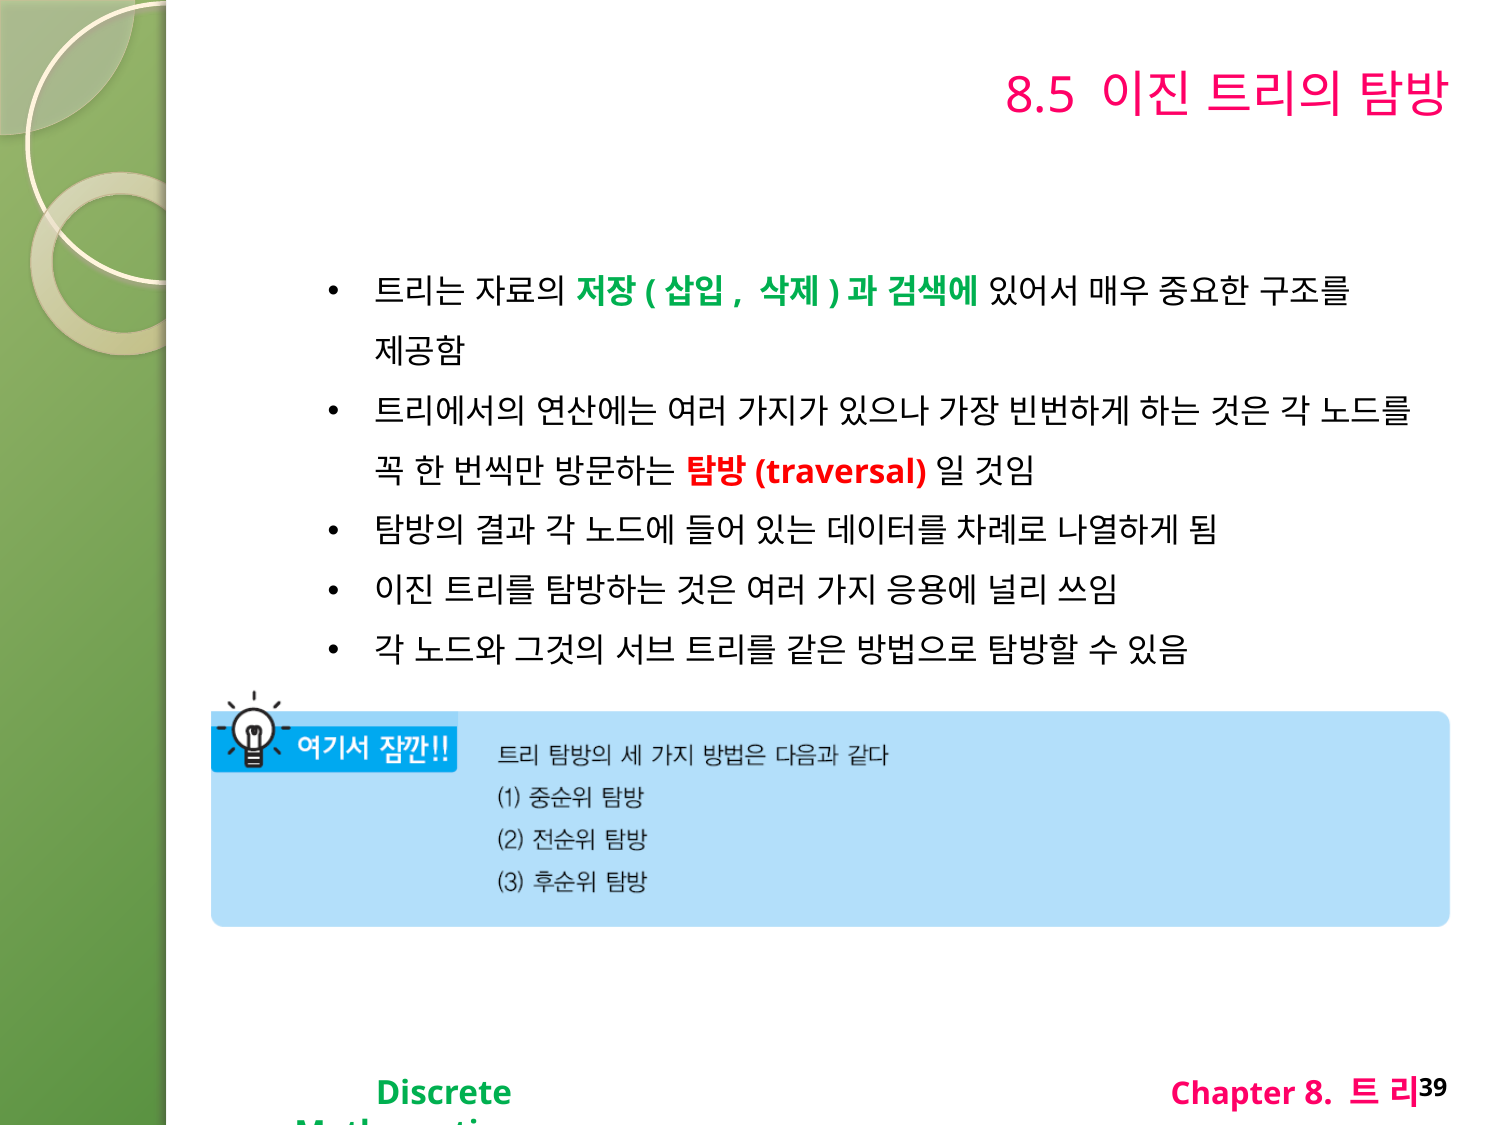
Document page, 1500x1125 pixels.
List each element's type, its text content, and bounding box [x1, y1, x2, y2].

text_box Chapter 8. 트 리 [1155, 1063, 1500, 1119]
title 8.5 이진 트리의 탐방 [235, 45, 1466, 141]
text_box 트리는 자료의 저장(삽입, 삭제)과 검색에 있어서 매우 중요한 구조를 제공함 트리에서의 연산에는 여러 가지가 있으나 가장 빈번하게 하는 것은 각 노드를 꼭 한 번씩만 방문하는 탐방(traversal)일 것임 탐방의 결과 각 노드에 들어 있는 데이터를 차례로 나열하게 됨 이진 트리를 탐방하는 것은 여러 가지 응용에 널리 쓰임 각 노드와 그것의 서브 트리를 같은 방법으로 탐방할 수 있음 [312, 242, 1447, 677]
picture [196, 682, 1461, 941]
slide_number 39 [1382, 1071, 1484, 1114]
text_box Discrete Mathematics [172, 1063, 528, 1125]
